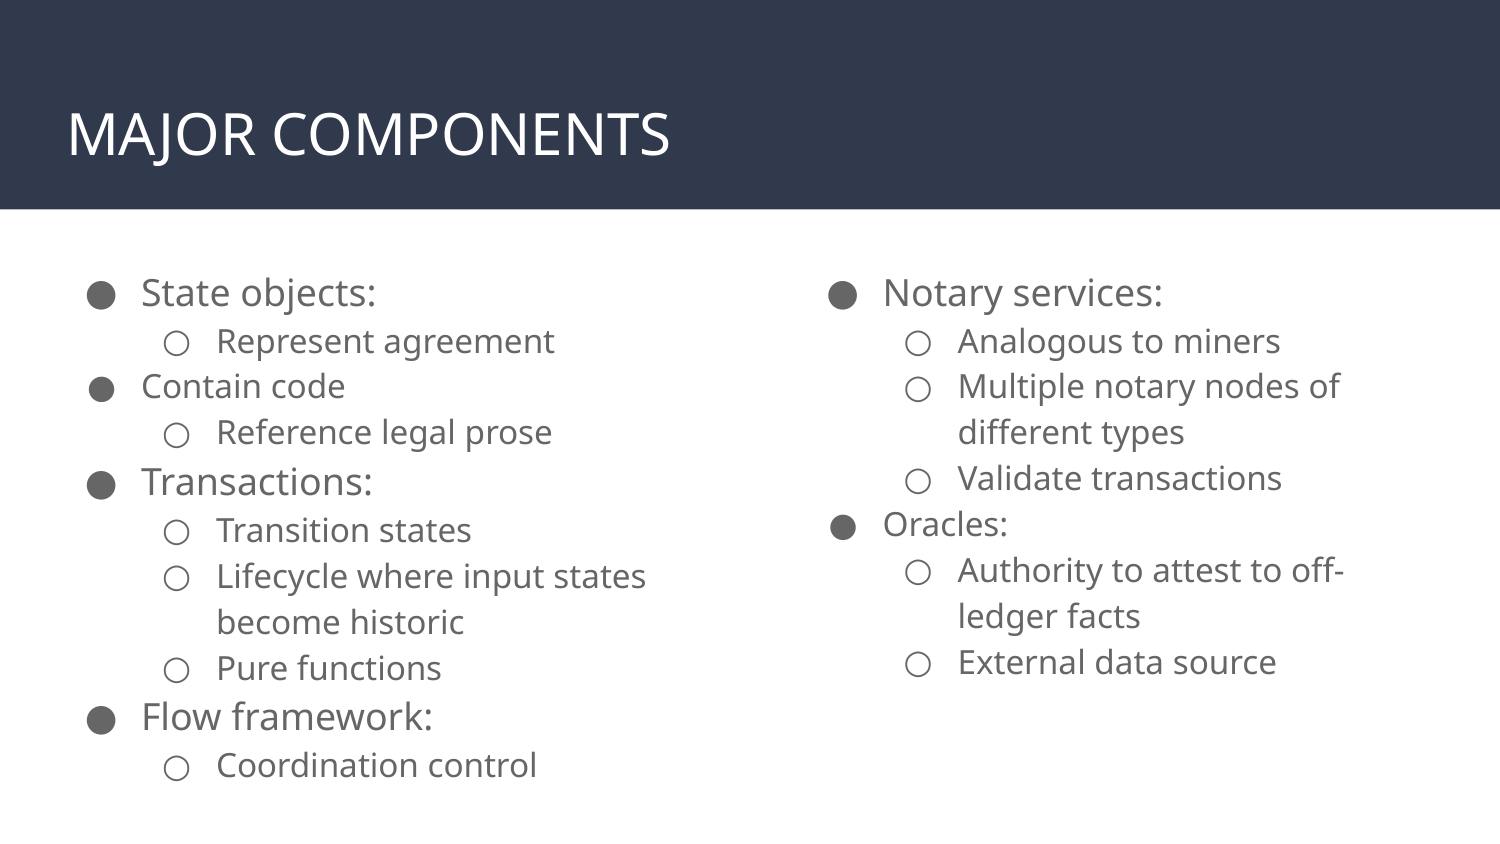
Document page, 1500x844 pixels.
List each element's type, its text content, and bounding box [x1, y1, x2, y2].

title MAJOR COMPONENTS [51, 82, 1449, 185]
list State objects: Represent agreement Contain code Reference legal prose Transactions: Transition states Lifecycle where input states become historic Pure functions Flow framework: Coordination control [51, 247, 708, 752]
list Notary services: Analogous to miners Multiple notary nodes of different types Validate transactions Oracles: Authority to attest to off-ledger facts External data source [792, 247, 1449, 752]
